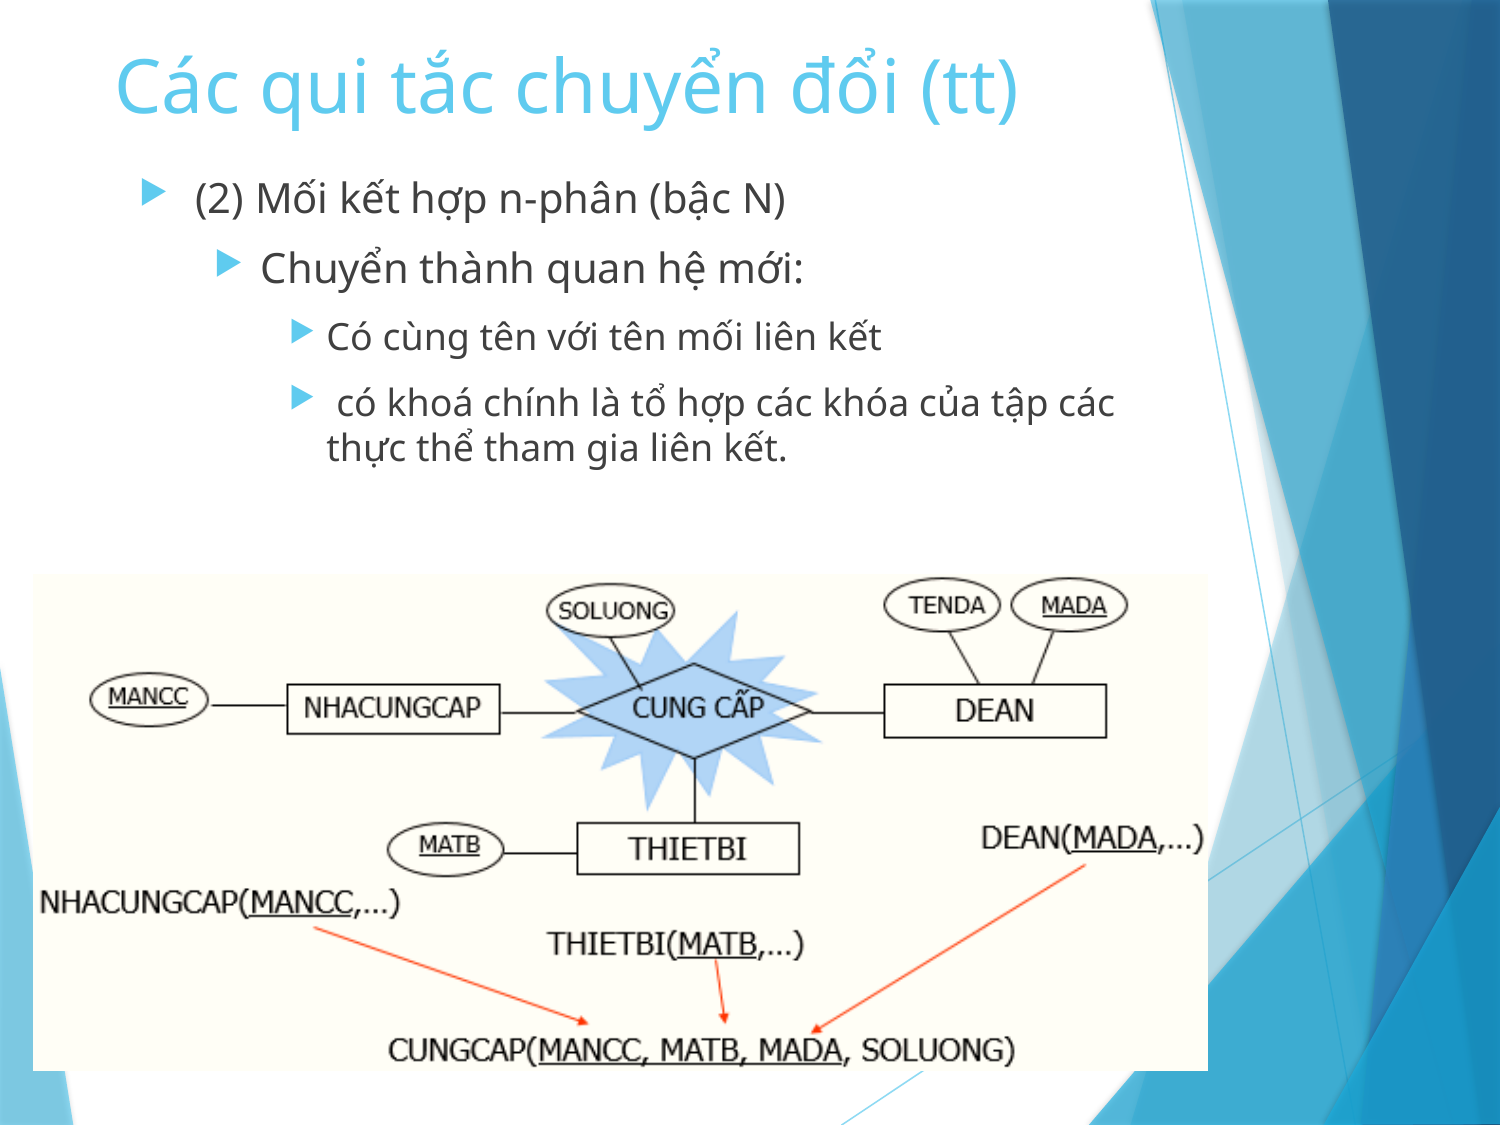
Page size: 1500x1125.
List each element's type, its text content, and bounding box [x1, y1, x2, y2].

list (2) Mối kết hợp n-phân (bậc N) Chuyển thành quan hệ mới: Có cùng tên với tên mối liên kết có khoá chính là tổ hợp các khóa của tập các thực thể tham gia liên kết. [123, 163, 1166, 573]
title Các qui tắc chuyển đổi (tt) [99, 30, 1141, 163]
picture [32, 573, 1208, 1071]
